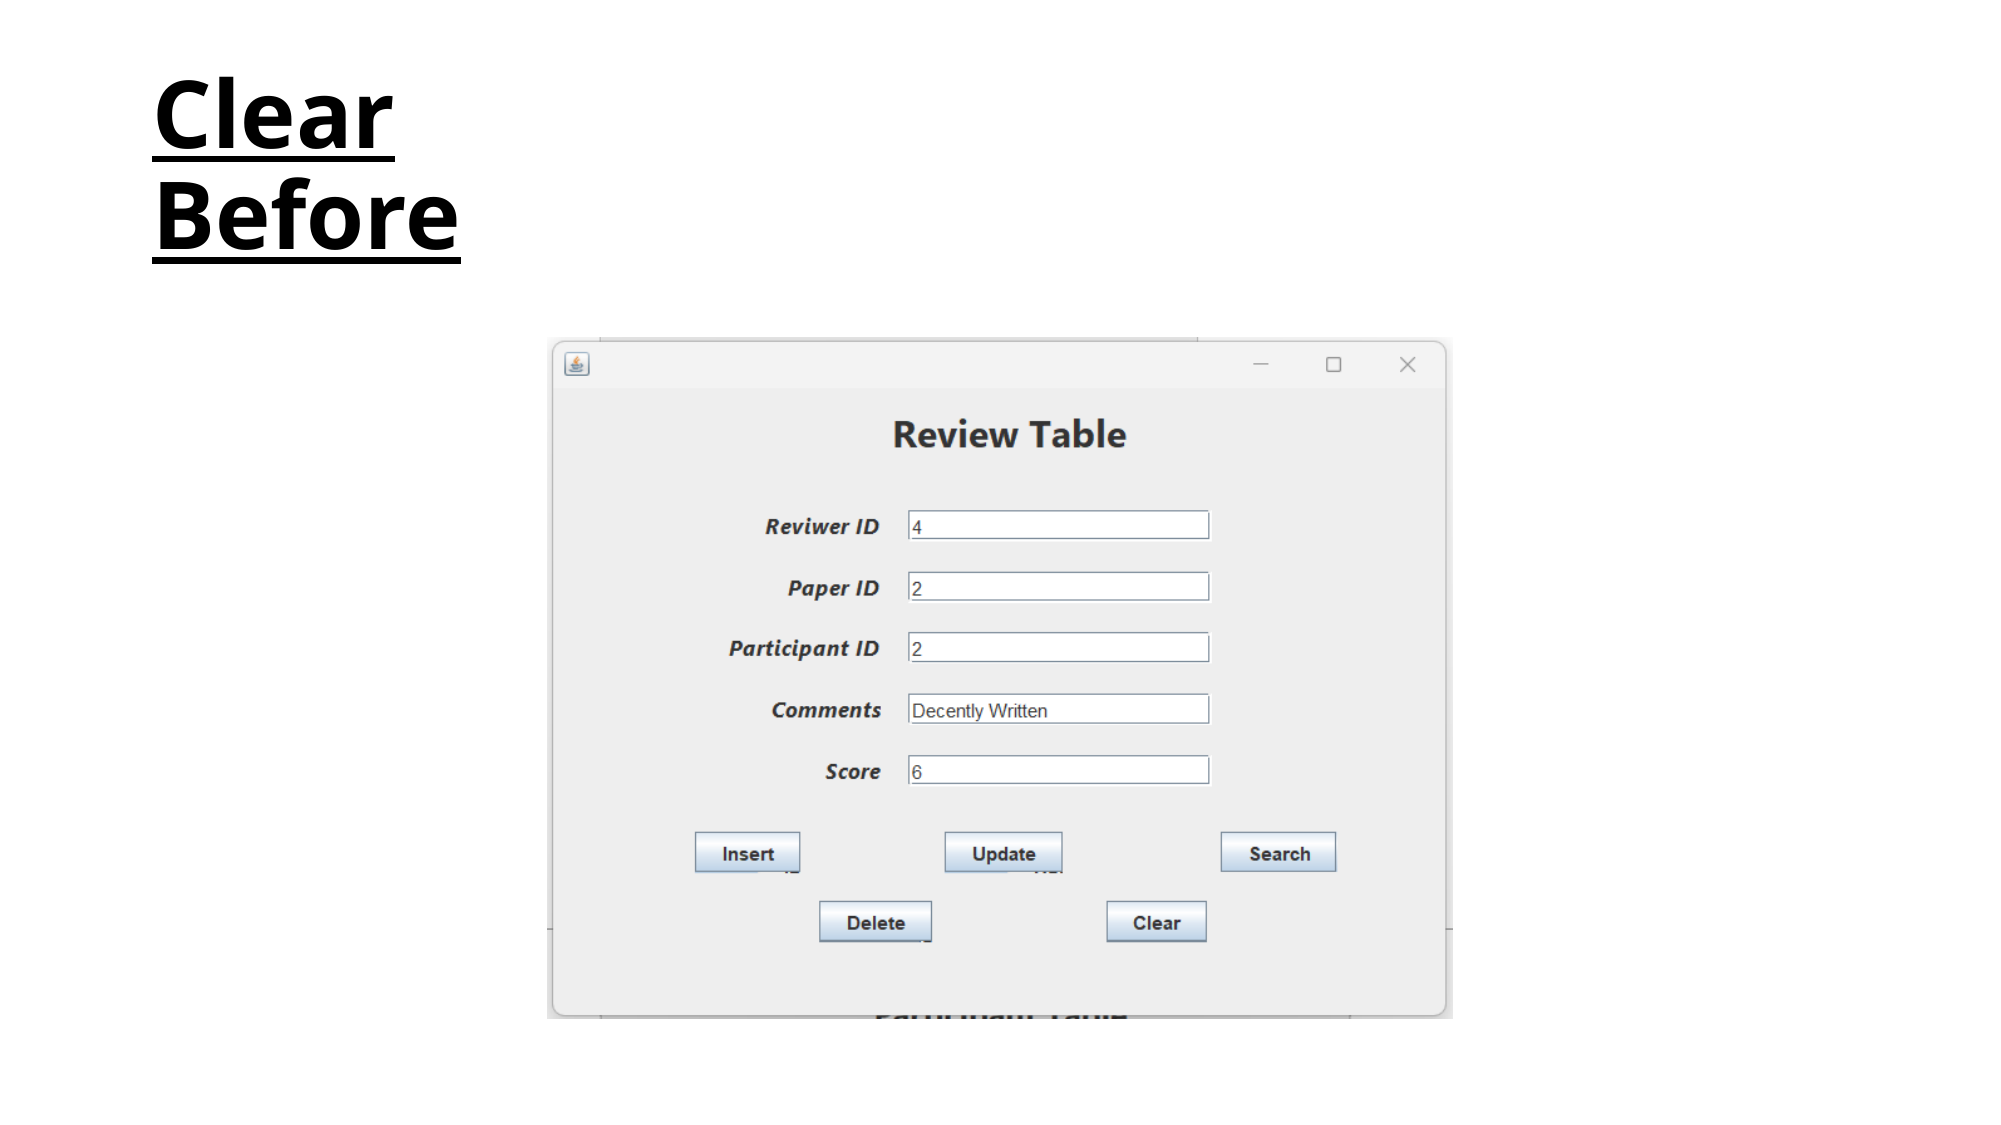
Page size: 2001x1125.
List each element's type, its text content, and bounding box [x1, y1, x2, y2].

picture [547, 337, 1453, 1019]
title Clear Before [137, 59, 1863, 278]
